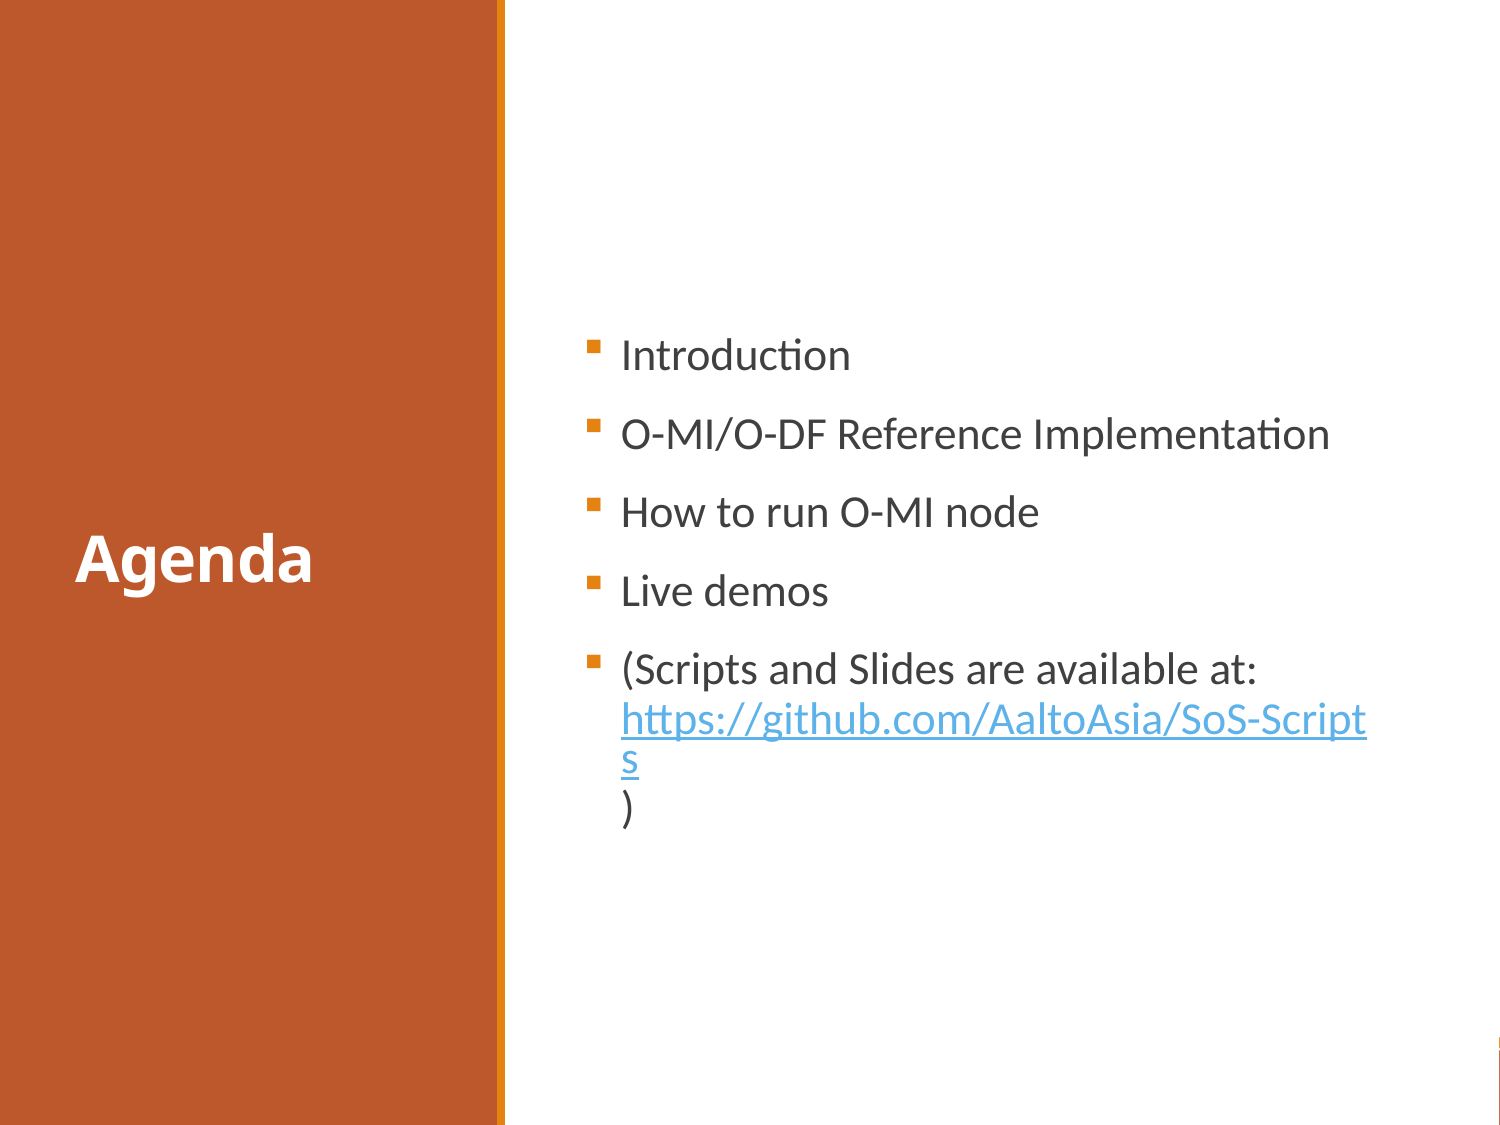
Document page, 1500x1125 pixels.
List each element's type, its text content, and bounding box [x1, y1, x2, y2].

title Agenda [60, 99, 441, 1026]
list Introduction O-MI/O-DF Reference Implementation How to run O-MI node Live demos (Scripts and Slides are available at: https://github.com/AaltoAsia/SoS-Scripts) [583, 99, 1373, 1026]
text_box [506, 0, 1500, 1125]
text_box [496, 0, 506, 1125]
text_box [0, 0, 496, 1125]
